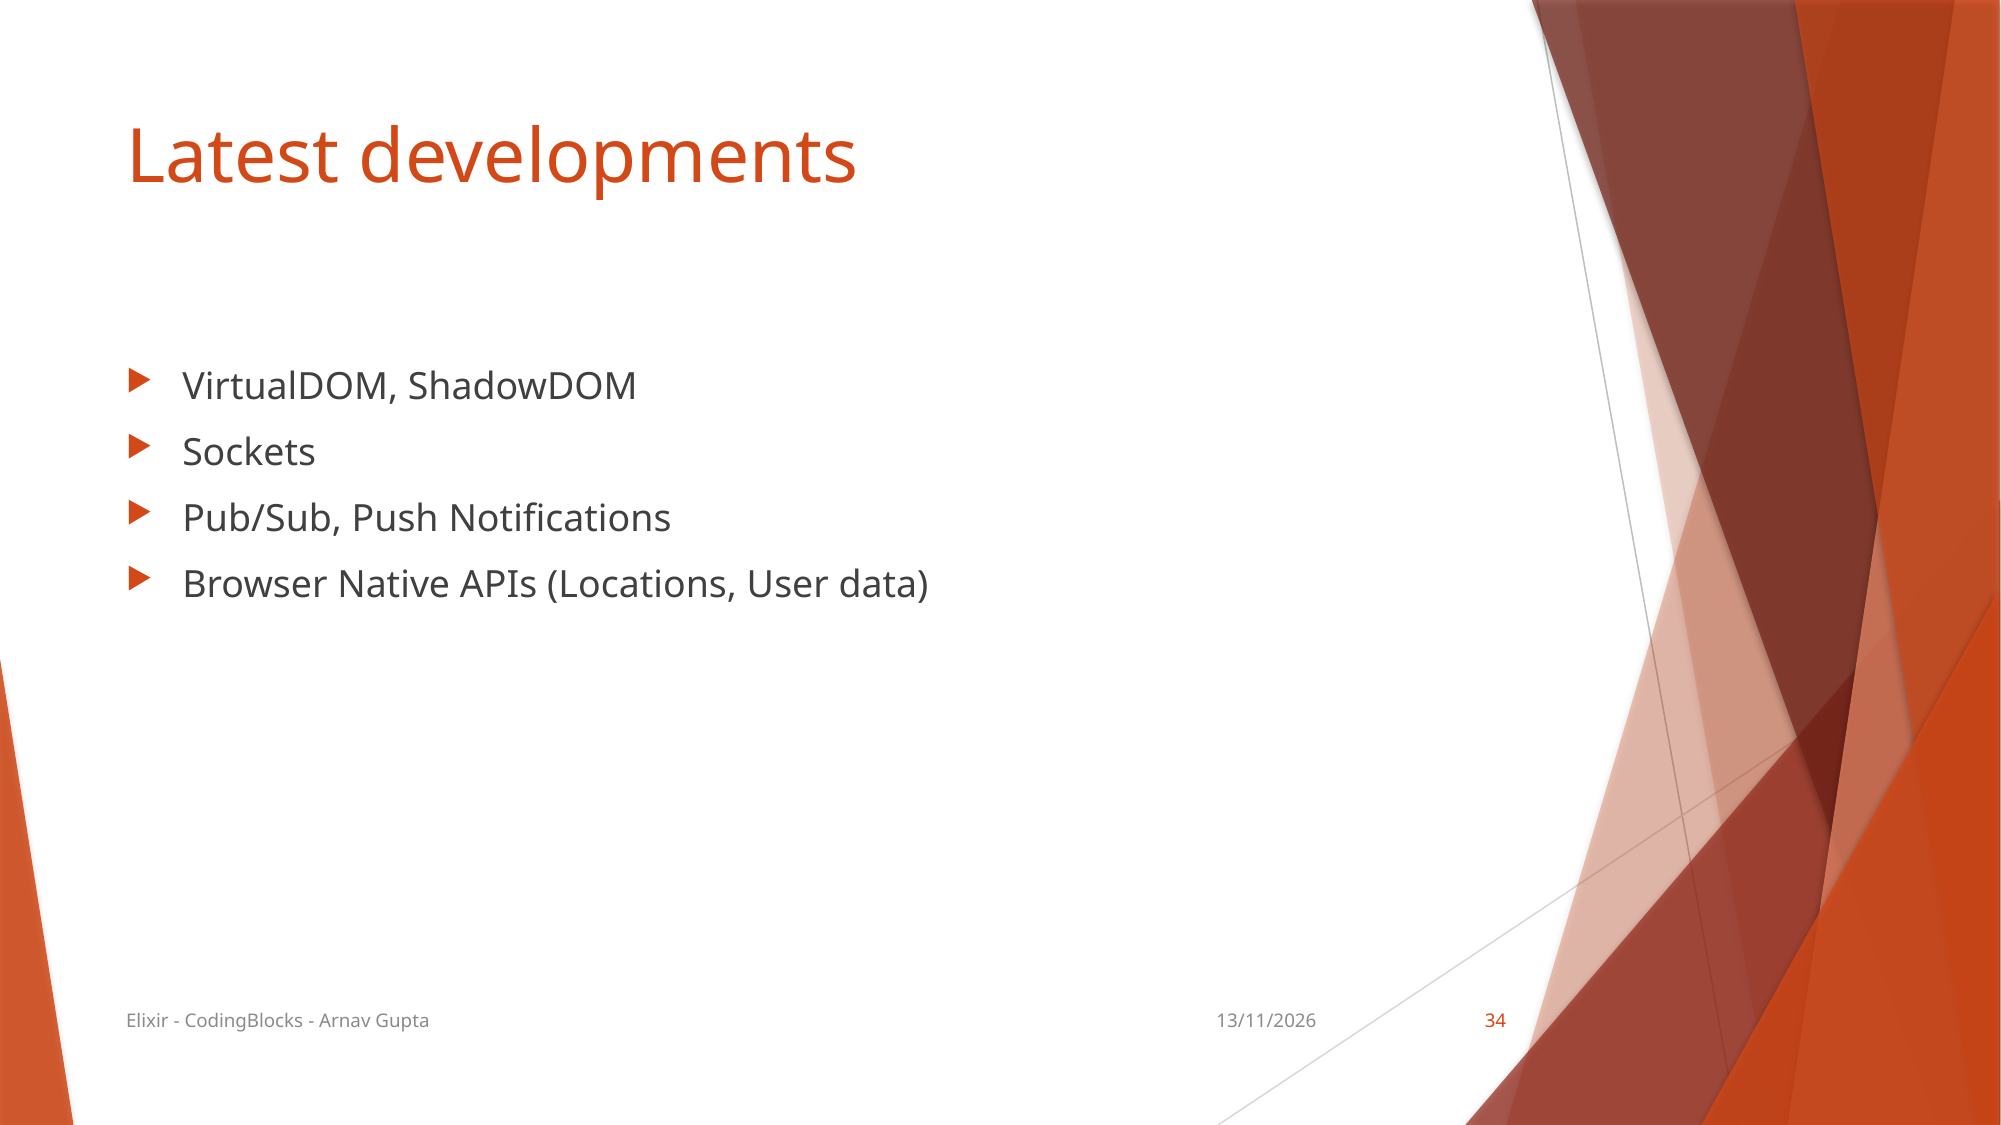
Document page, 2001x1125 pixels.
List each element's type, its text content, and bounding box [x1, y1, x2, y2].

footer Elixir - CodingBlocks - Arnav Gupta [111, 991, 1145, 1051]
title Latest developments [111, 99, 1522, 317]
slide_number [1181, 991, 1332, 1051]
list VirtualDOM, ShadowDOM Sockets Pub/Sub, Push Notifications Browser Native APIs (Locations, User data) [111, 354, 1522, 992]
slide_number 34 [1409, 991, 1522, 1051]
